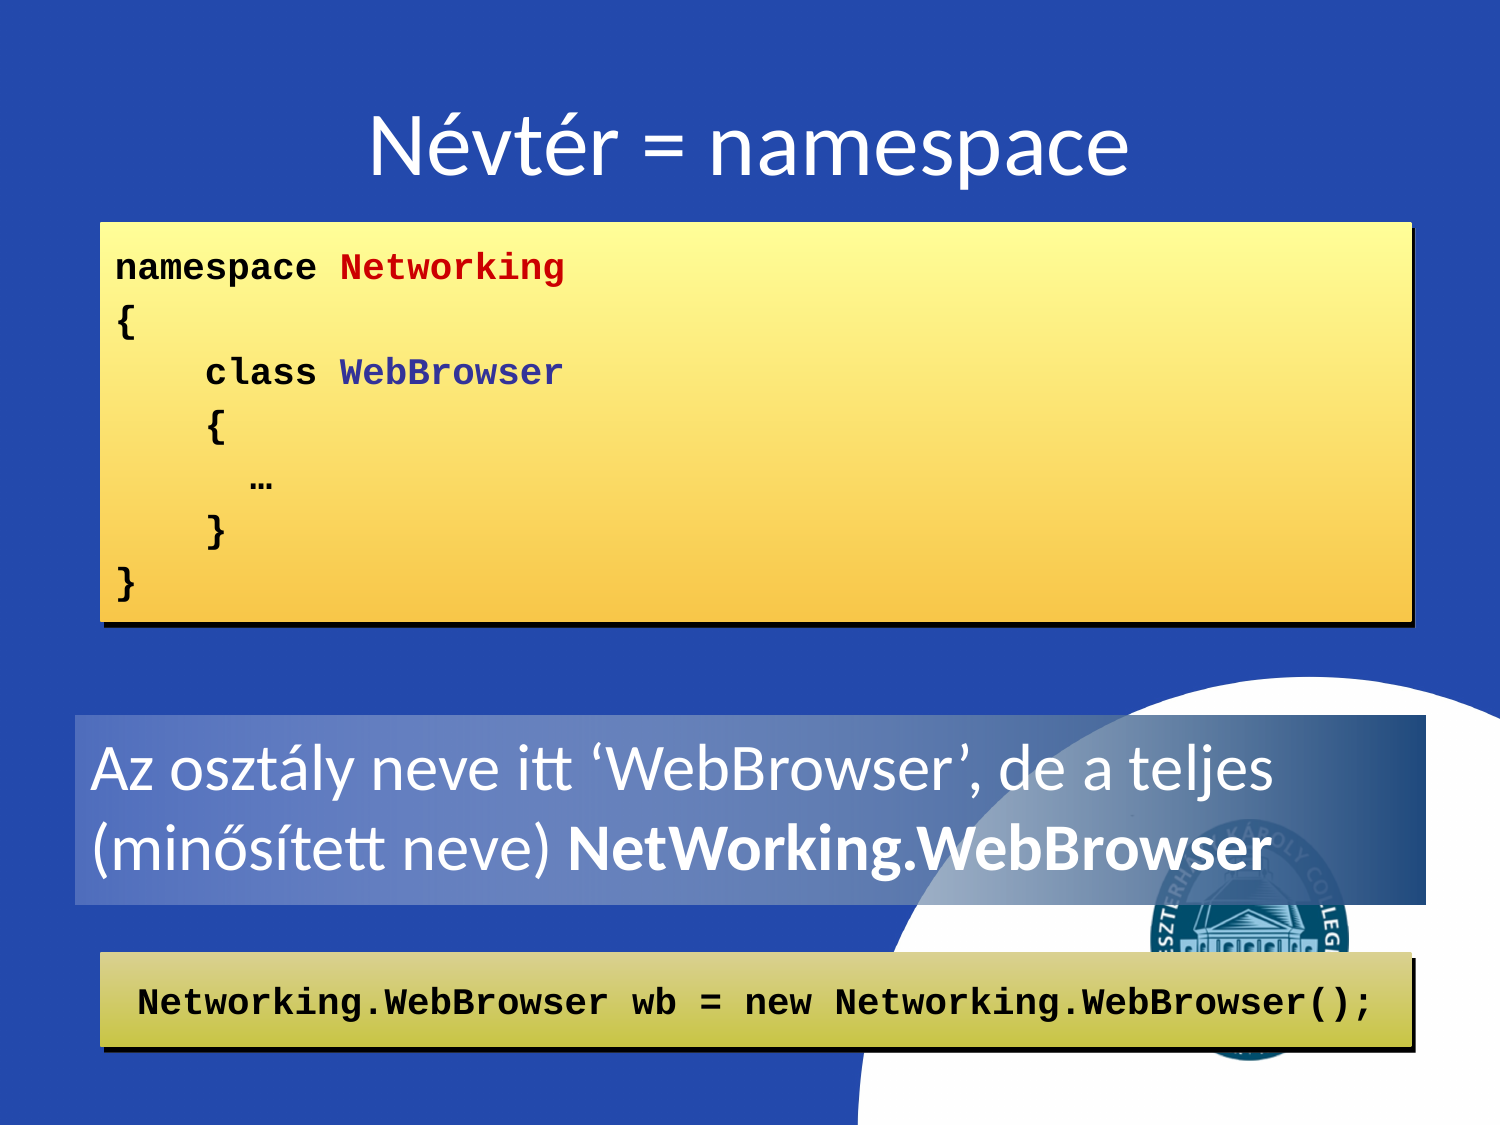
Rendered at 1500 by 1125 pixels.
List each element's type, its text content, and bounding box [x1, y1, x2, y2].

list Az osztály neve itt ‘WebBrowser’, de a teljes (minősített neve) NetWorking.WebBrowser [75, 716, 1425, 905]
picture [0, 0, 1500, 1125]
title Névtér = namespace [75, 45, 1425, 233]
text_box Networking.WebBrowser wb = new Networking.WebBrowser(); [100, 952, 1412, 1047]
text_box namespace Networking { class WebBrowser { … } } [100, 222, 1412, 622]
